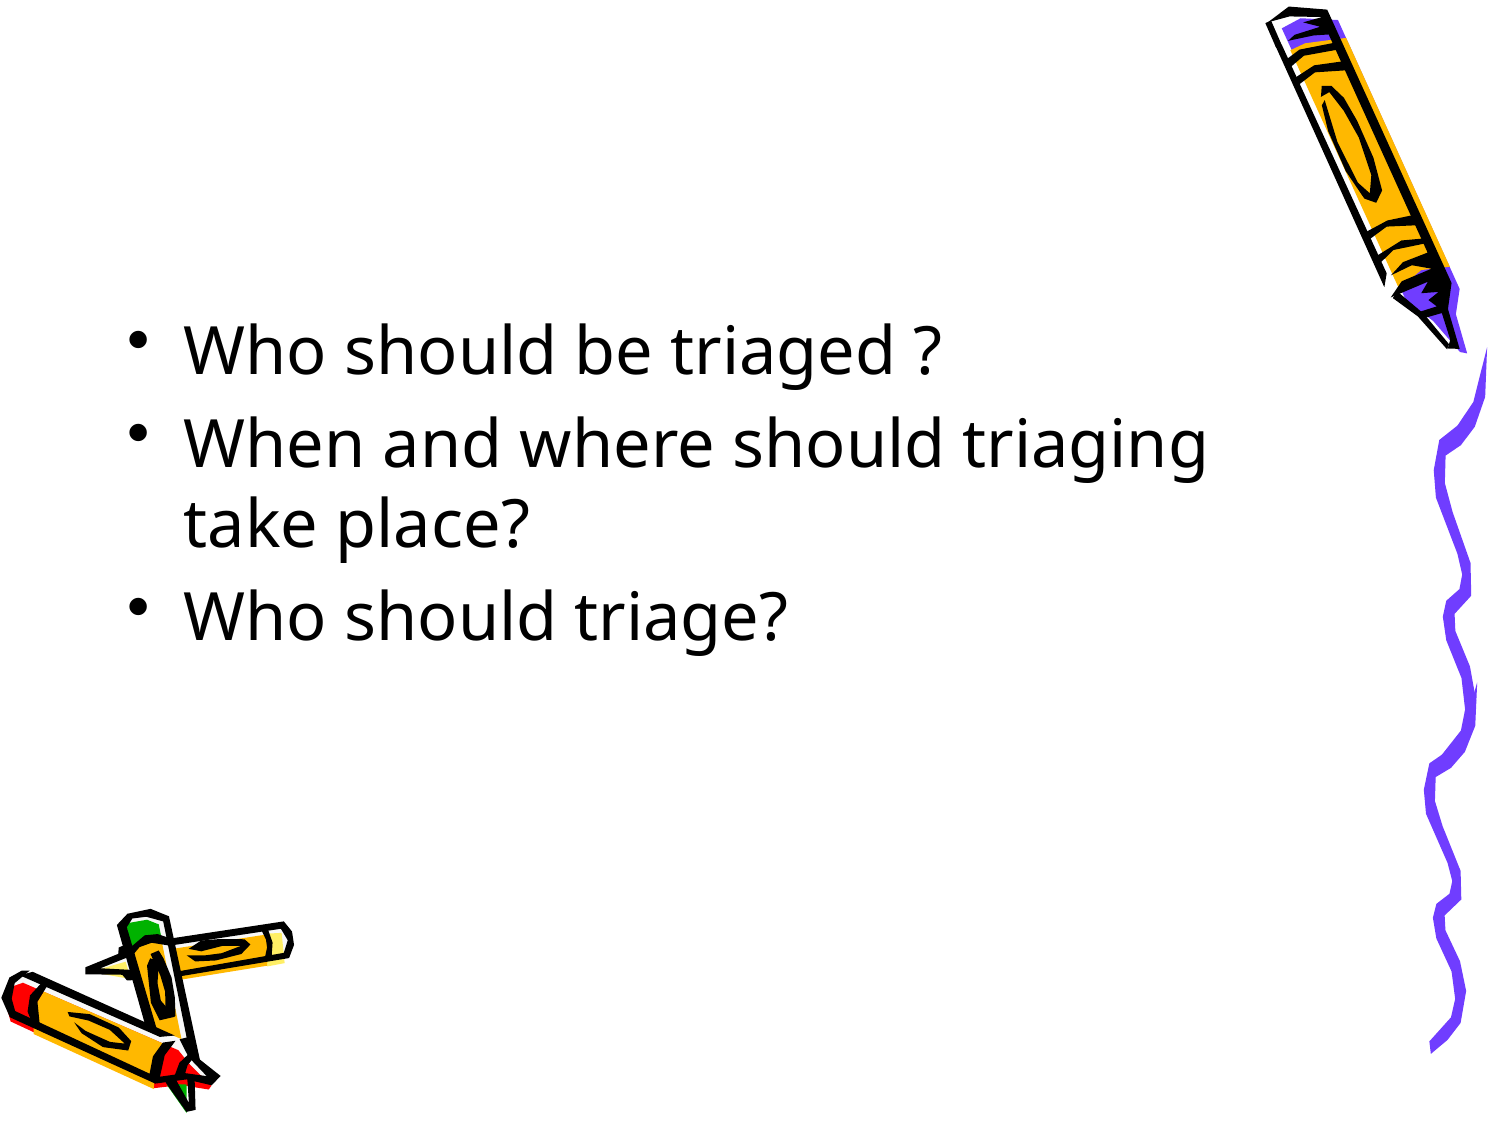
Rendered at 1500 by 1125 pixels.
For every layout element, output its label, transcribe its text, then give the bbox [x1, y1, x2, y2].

list Who should be triaged ? When and where should triaging take place? Who should triage? [112, 299, 1376, 901]
